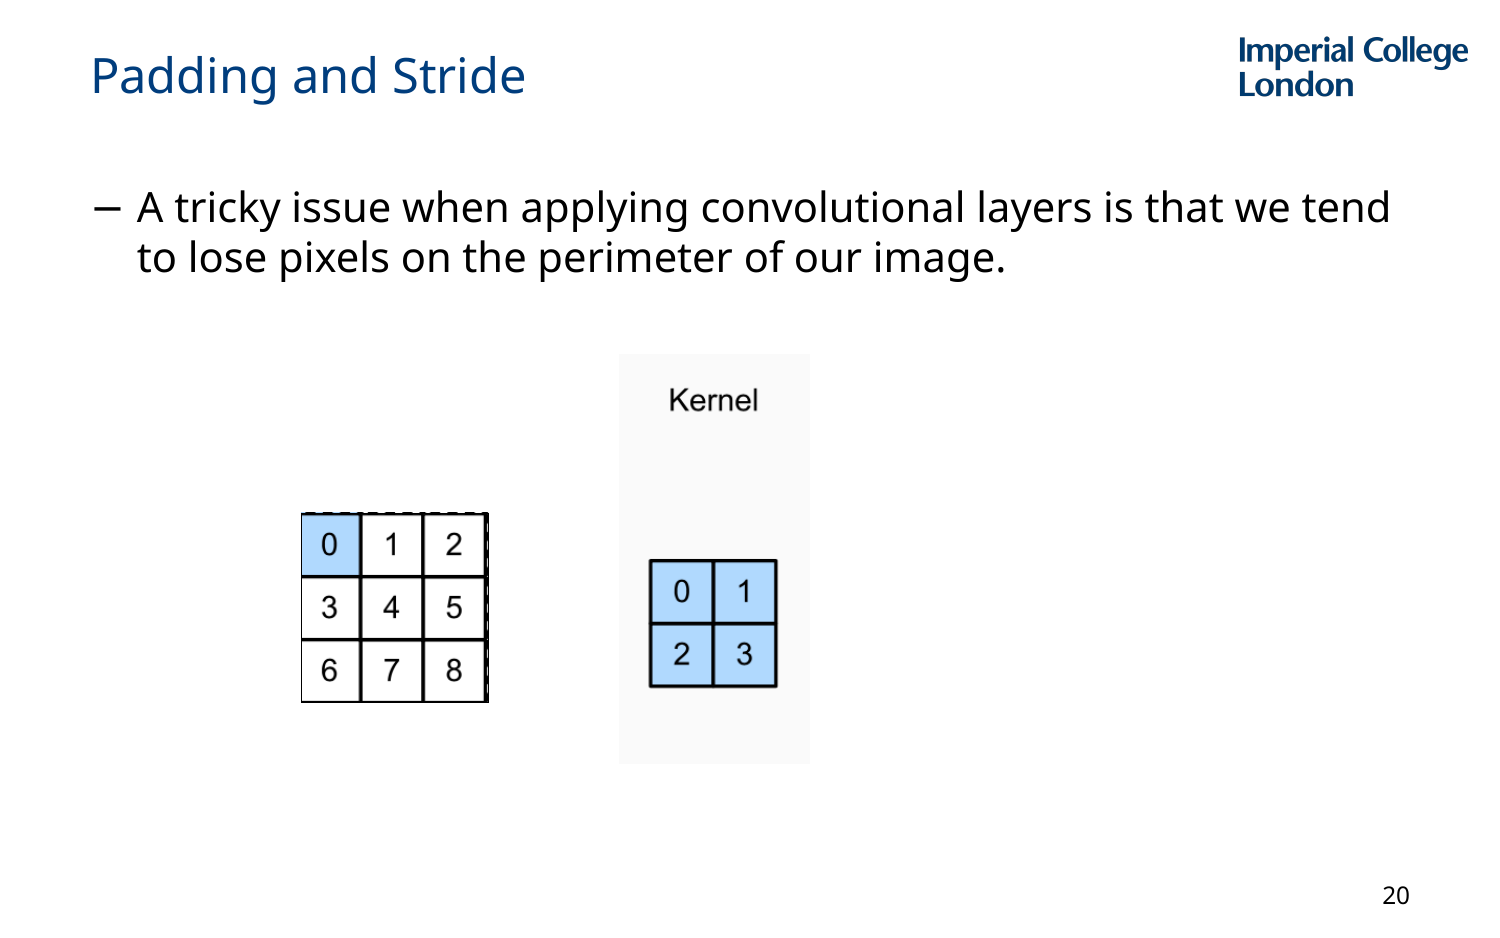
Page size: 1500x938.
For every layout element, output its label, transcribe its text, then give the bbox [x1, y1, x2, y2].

slide_number 20 [1074, 872, 1426, 920]
picture [1425, 18, 1486, 114]
title Padding and Stride [75, 0, 1425, 153]
list A tricky issue when applying convolutional layers is that we tend to lose pixels on the perimeter of our image. [75, 173, 1425, 853]
picture [300, 512, 489, 703]
picture [619, 354, 810, 764]
